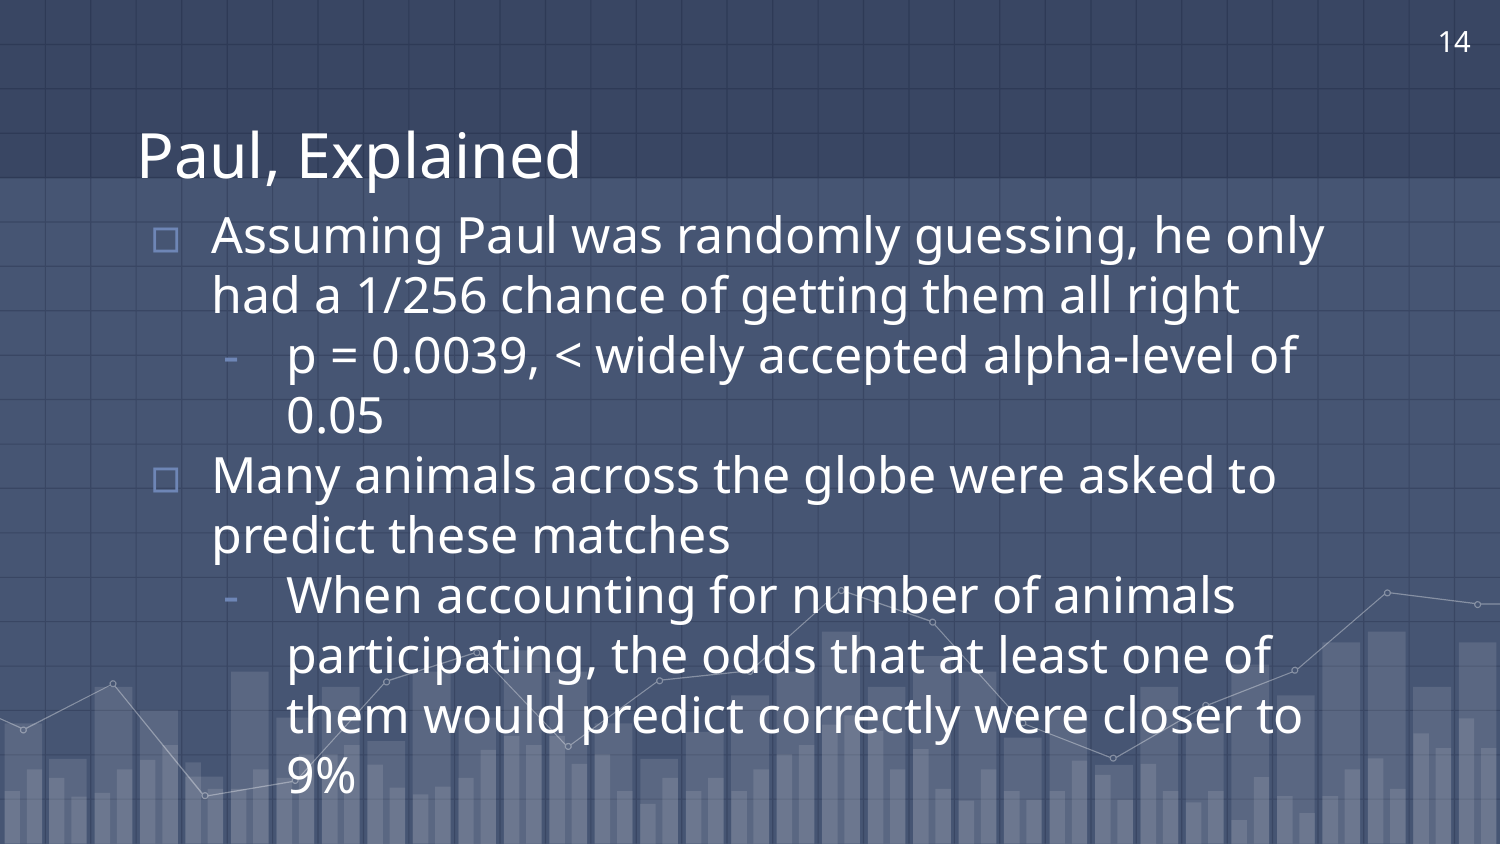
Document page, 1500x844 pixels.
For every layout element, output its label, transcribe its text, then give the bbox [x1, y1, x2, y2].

title Paul, Explained [121, 65, 1383, 189]
list Assuming Paul was randomly guessing, he only had a 1/256 chance of getting them all right p = 0.0039, < widely accepted alpha-level of 0.05 Many animals across the globe were asked to predict these matches When accounting for number of animals participating, the odds that at least one of them would predict correctly were closer to 9% [121, 189, 1383, 698]
slide_number ‹#› [1408, 0, 1500, 88]
